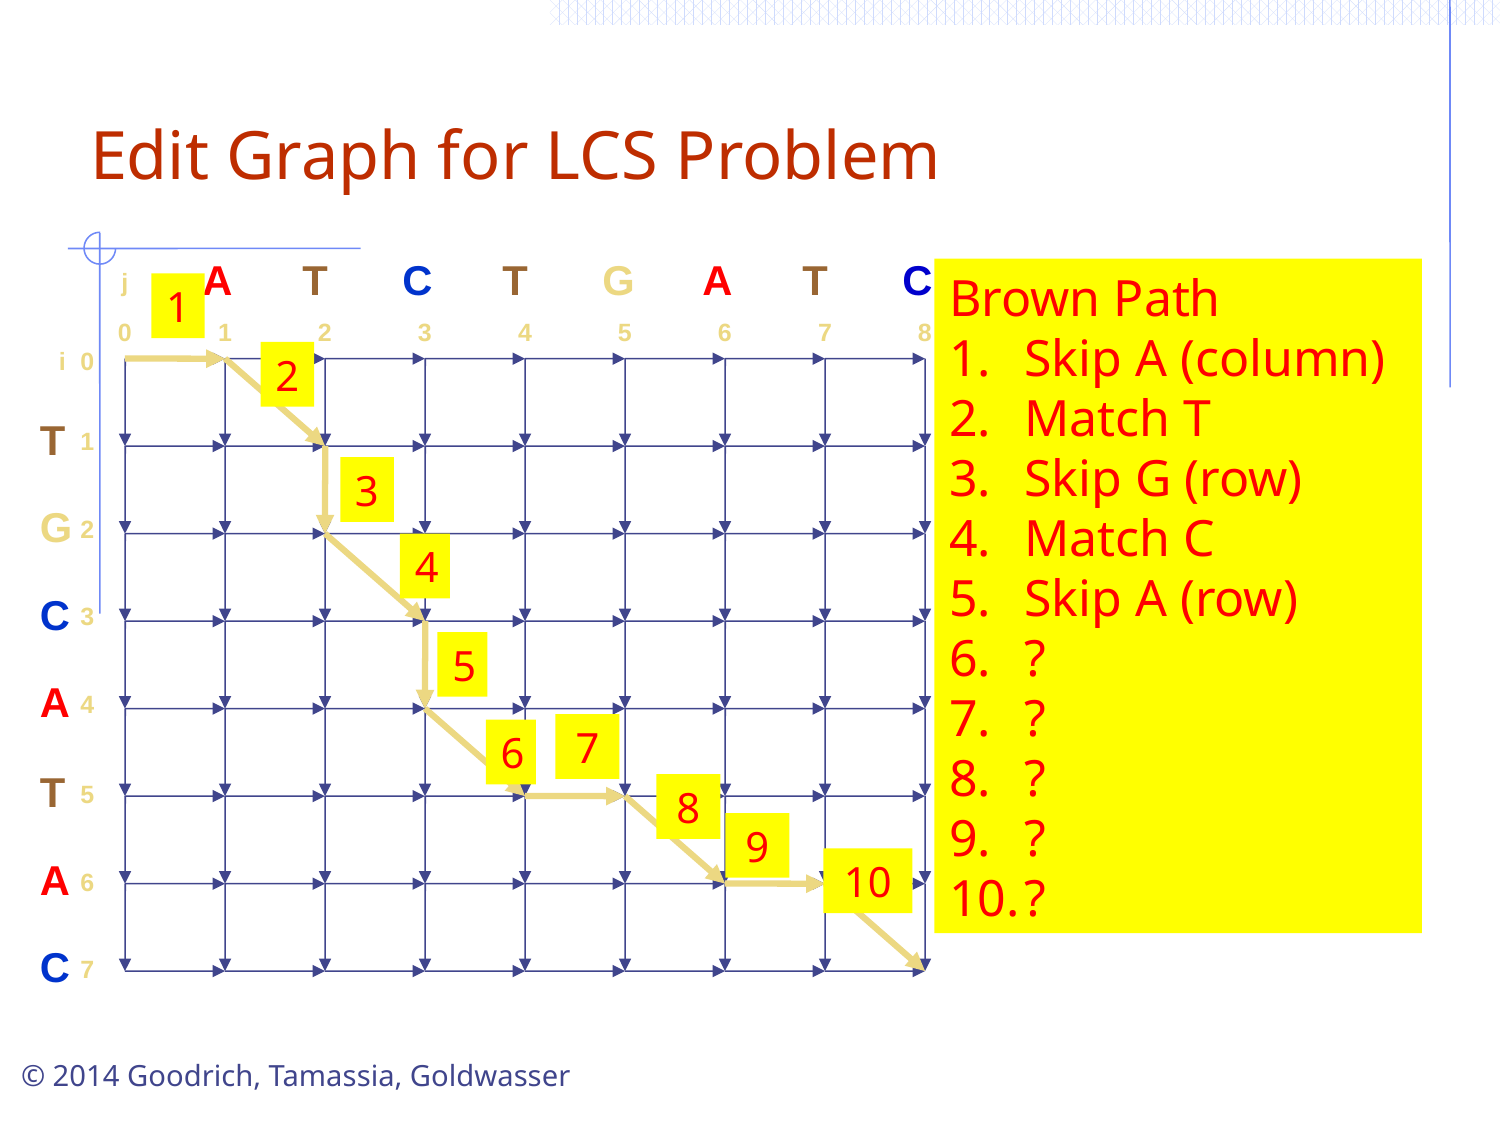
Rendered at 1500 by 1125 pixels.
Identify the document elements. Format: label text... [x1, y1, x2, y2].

title Edit Graph for LCS Problem [75, 87, 1463, 200]
text_box Brown Path Skip A (column) Match T Skip G (row) Match C Skip A (row) ? ? ? ? ? [954, 258, 1422, 934]
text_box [24, 245, 951, 999]
